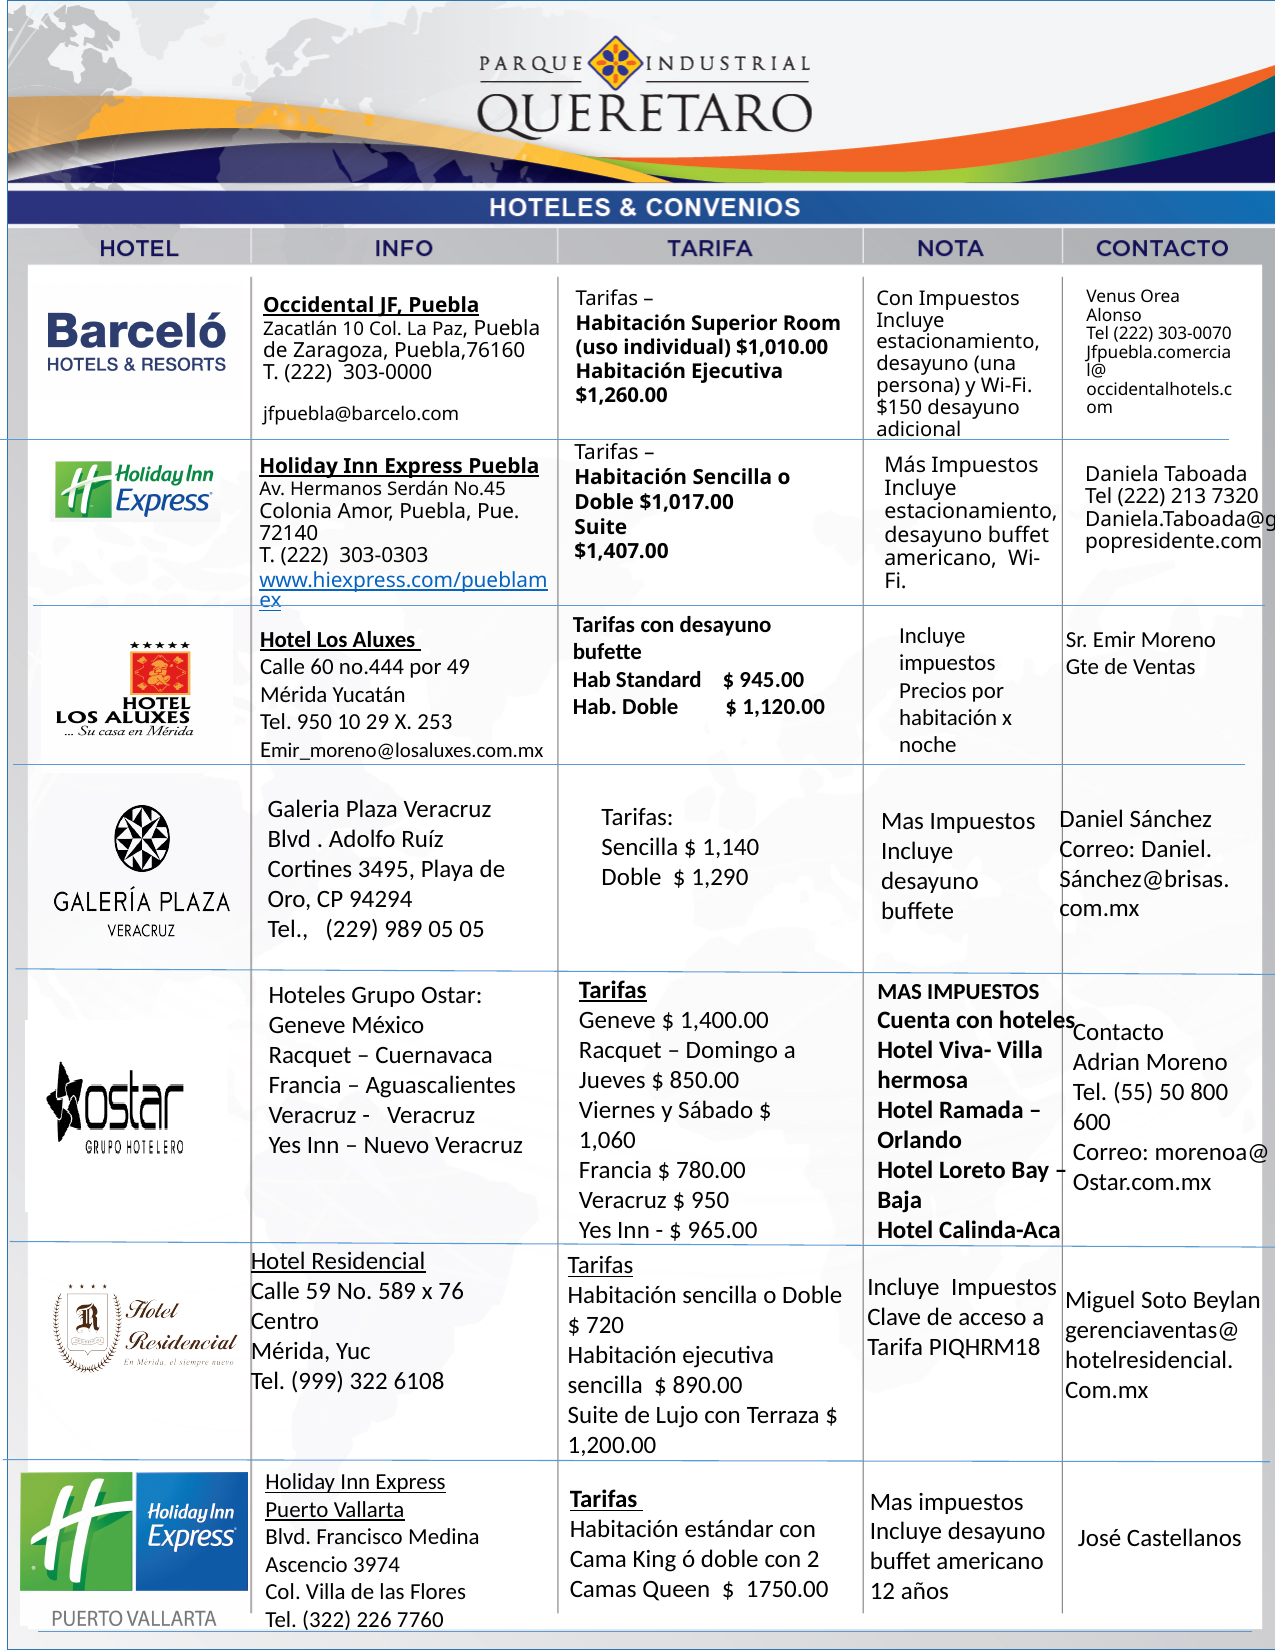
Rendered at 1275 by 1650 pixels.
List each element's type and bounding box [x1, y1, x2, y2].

picture [7, 0, 1275, 446]
text_box [15, 968, 1275, 975]
text_box [37, 1484, 1275, 1634]
picture [29, 282, 243, 401]
text_box [0, 280, 1248, 460]
picture [7, 460, 1275, 1650]
text_box [9, 1241, 1275, 1248]
text_box [33, 446, 1275, 616]
